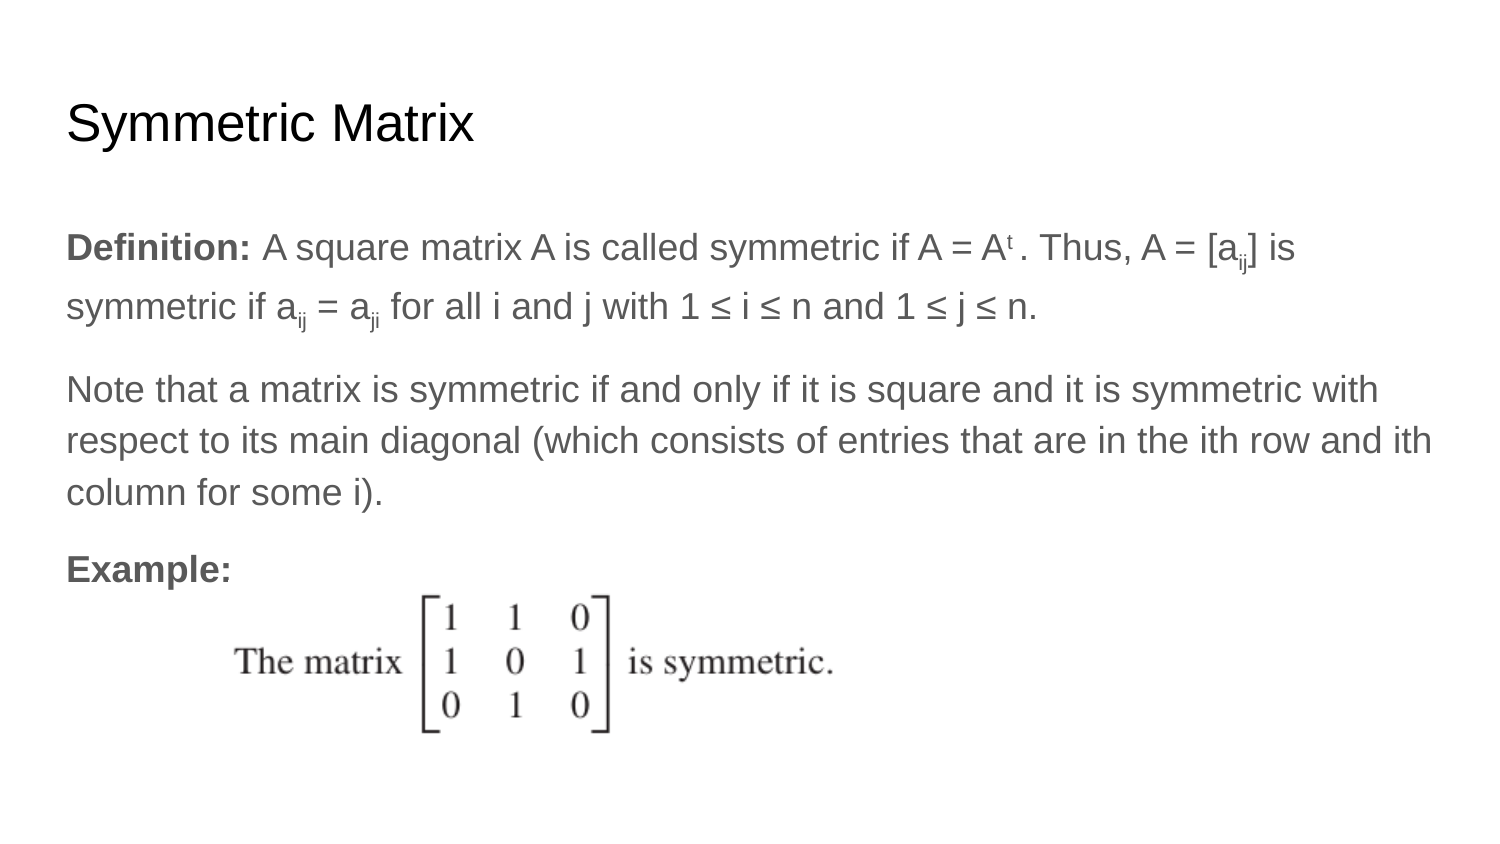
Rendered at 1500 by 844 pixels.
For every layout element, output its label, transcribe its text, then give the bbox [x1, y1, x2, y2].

list Definition: A square matrix A is called symmetric if A = At . Thus, A = [aij] is symmetric if aij = aji for all i and j with 1 ≤ i ≤ n and 1 ≤ j ≤ n. Note that a matrix is symmetric if and only if it is square and it is symmetric with respect to its main diagonal (which consists of entries that are in the ith row and ith column for some i). Example: [51, 200, 1449, 761]
picture [228, 579, 845, 750]
title Symmetric Matrix [51, 72, 1449, 167]
